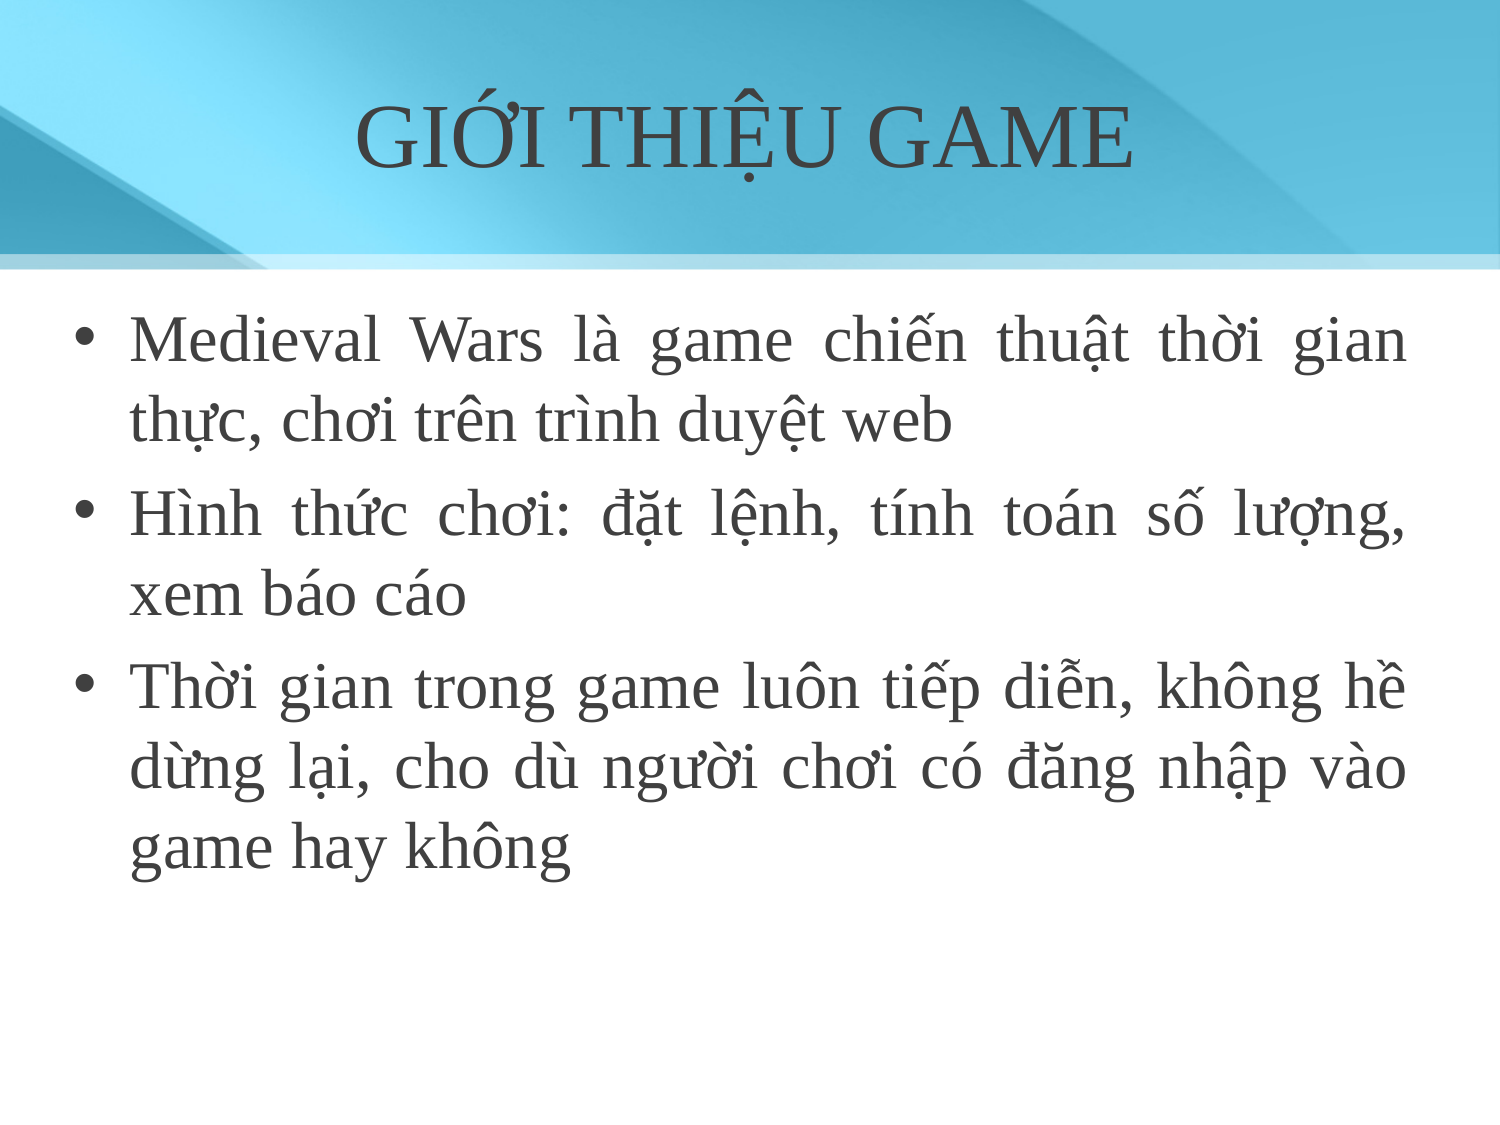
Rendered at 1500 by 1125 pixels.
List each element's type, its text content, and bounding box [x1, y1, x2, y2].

picture [0, 0, 1500, 1125]
list Medieval Wars là game chiến thuật thời gian thực, chơi trên trình duyệt web Hình thức chơi: đặt lệnh, tính toán số lượng, xem báo cáo Thời gian trong game luôn tiếp diễn, không hề dừng lại, cho dù người chơi có đăng nhập vào game hay không [58, 287, 1426, 1079]
title GIỚI THIỆU GAME [62, 37, 1430, 226]
